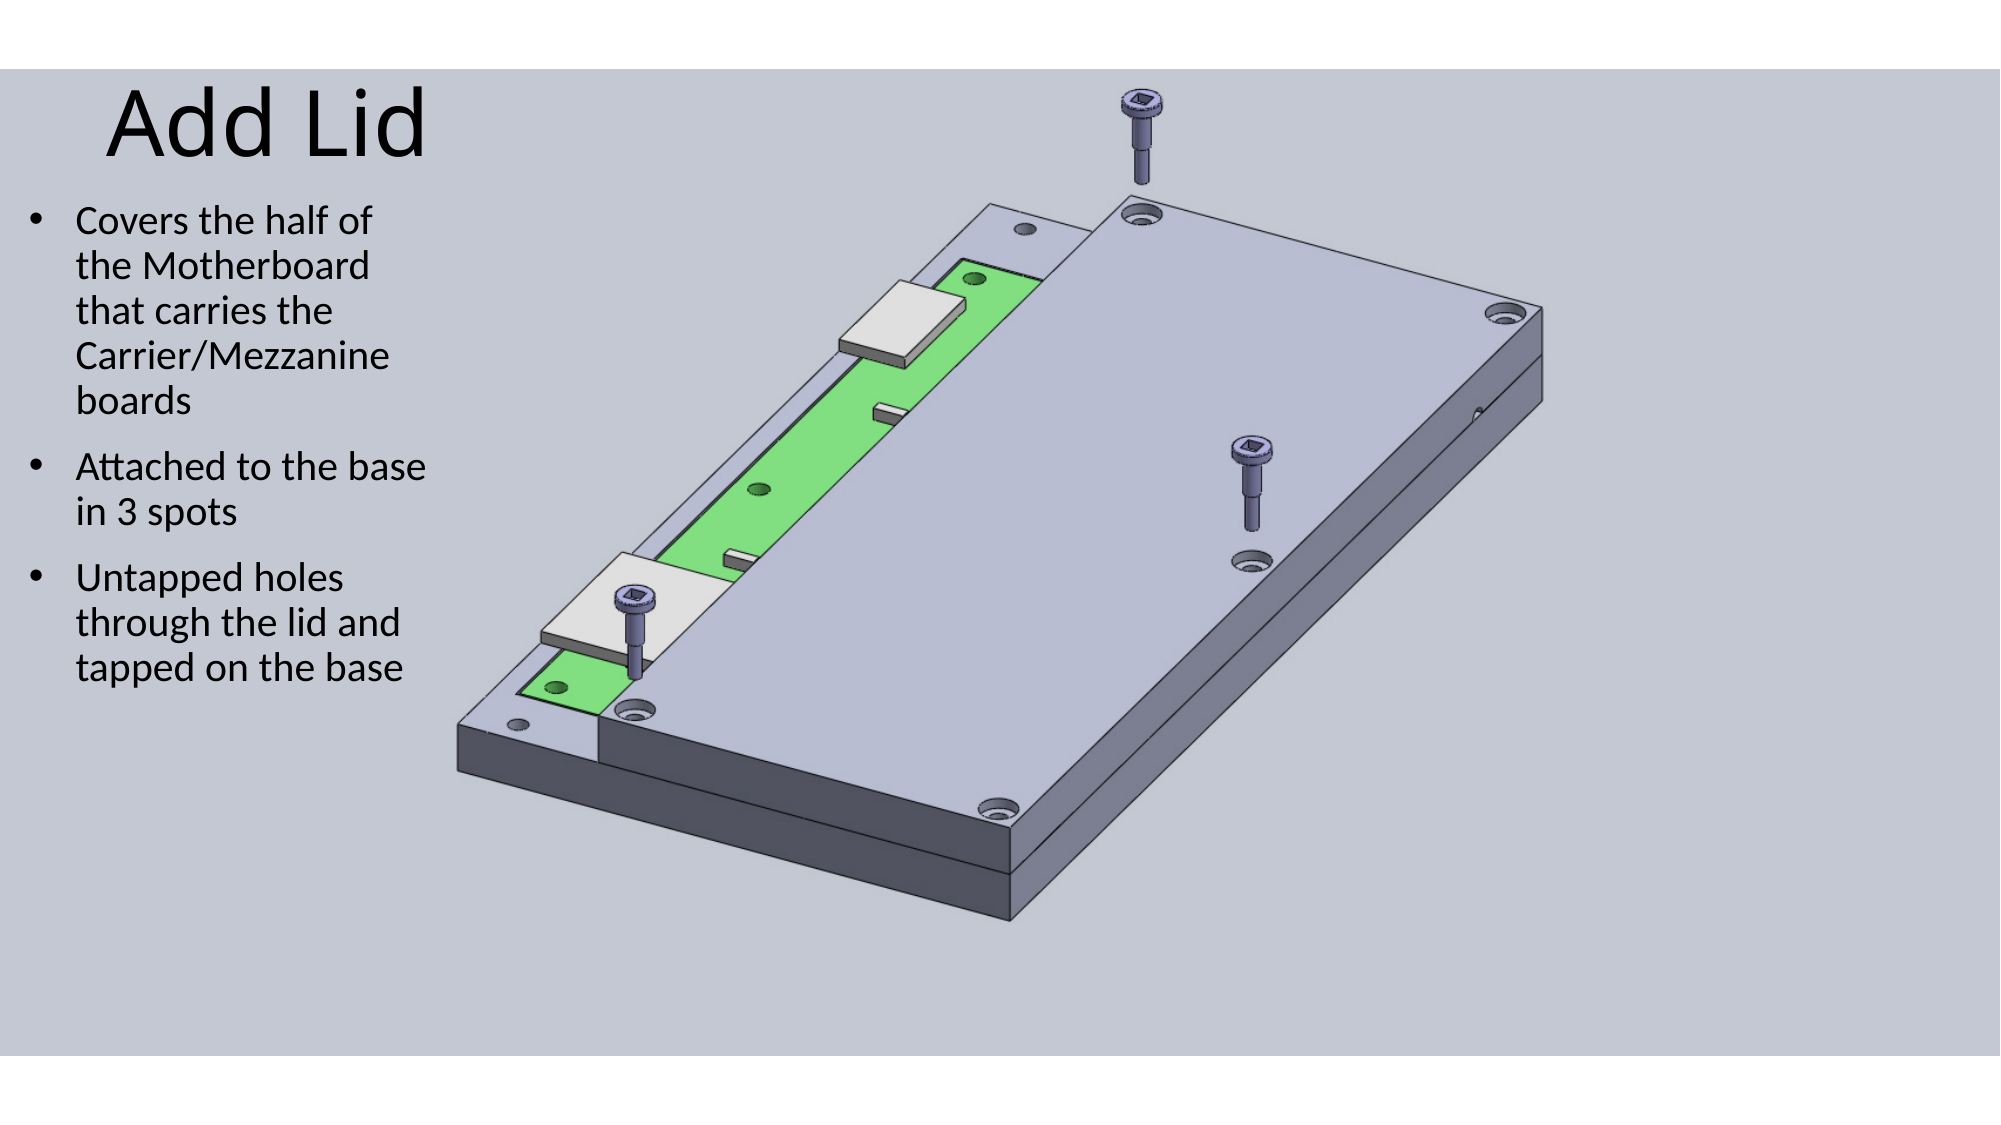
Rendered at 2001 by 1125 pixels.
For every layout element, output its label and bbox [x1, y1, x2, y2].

picture [0, 69, 2000, 1056]
